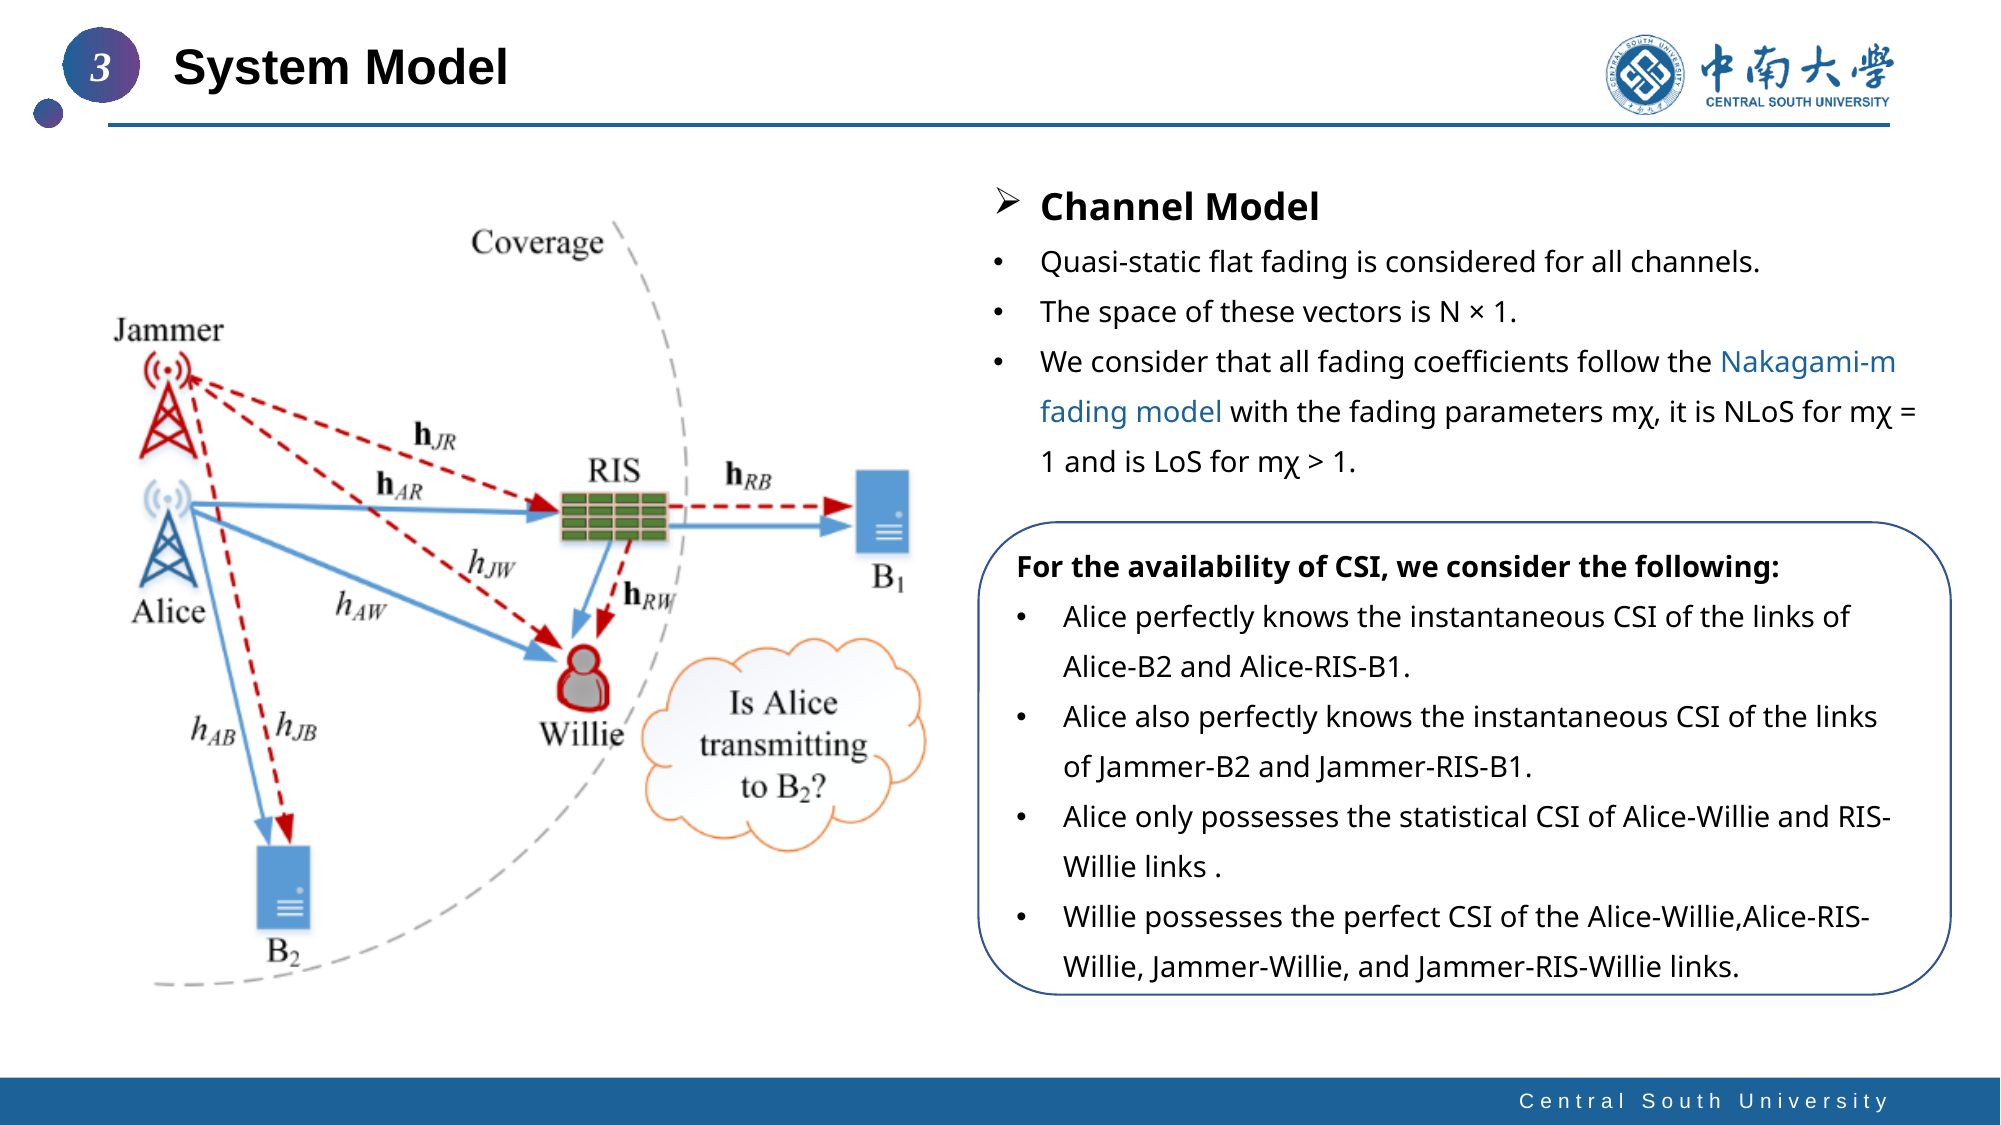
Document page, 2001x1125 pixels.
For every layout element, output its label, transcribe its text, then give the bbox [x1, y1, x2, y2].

text_box For the availability of CSI, we consider the following: Alice perfectly knows the instantaneous CSI of the links of Alice-B2 and Alice-RIS-B1. Alice also perfectly knows the instantaneous CSI of the links of Jammer-B2 and Jammer-RIS-B1. Alice only possesses the statistical CSI of Alice-Willie and RIS-Willie links . Willie possesses the perfect CSI of the Alice-Willie,Alice-RIS-Willie, Jammer-Willie, and Jammer-RIS-Willie links. [979, 521, 1952, 996]
text_box [0, 1077, 2000, 1125]
text_box Central South University [1504, 1080, 1902, 1120]
text_box Channel Model Quasi-static flat fading is considered for all channels. The space of these vectors is N × 1. We consider that all fading coefficients follow the Nakagami-m fading model with the fading parameters mχ, it is NLoS for mχ = 1 and is LoS for mχ > 1. [978, 170, 1951, 536]
text_box System Model [173, 11, 660, 103]
picture [1595, 28, 1907, 121]
picture [11, 171, 979, 1011]
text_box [33, 26, 140, 128]
